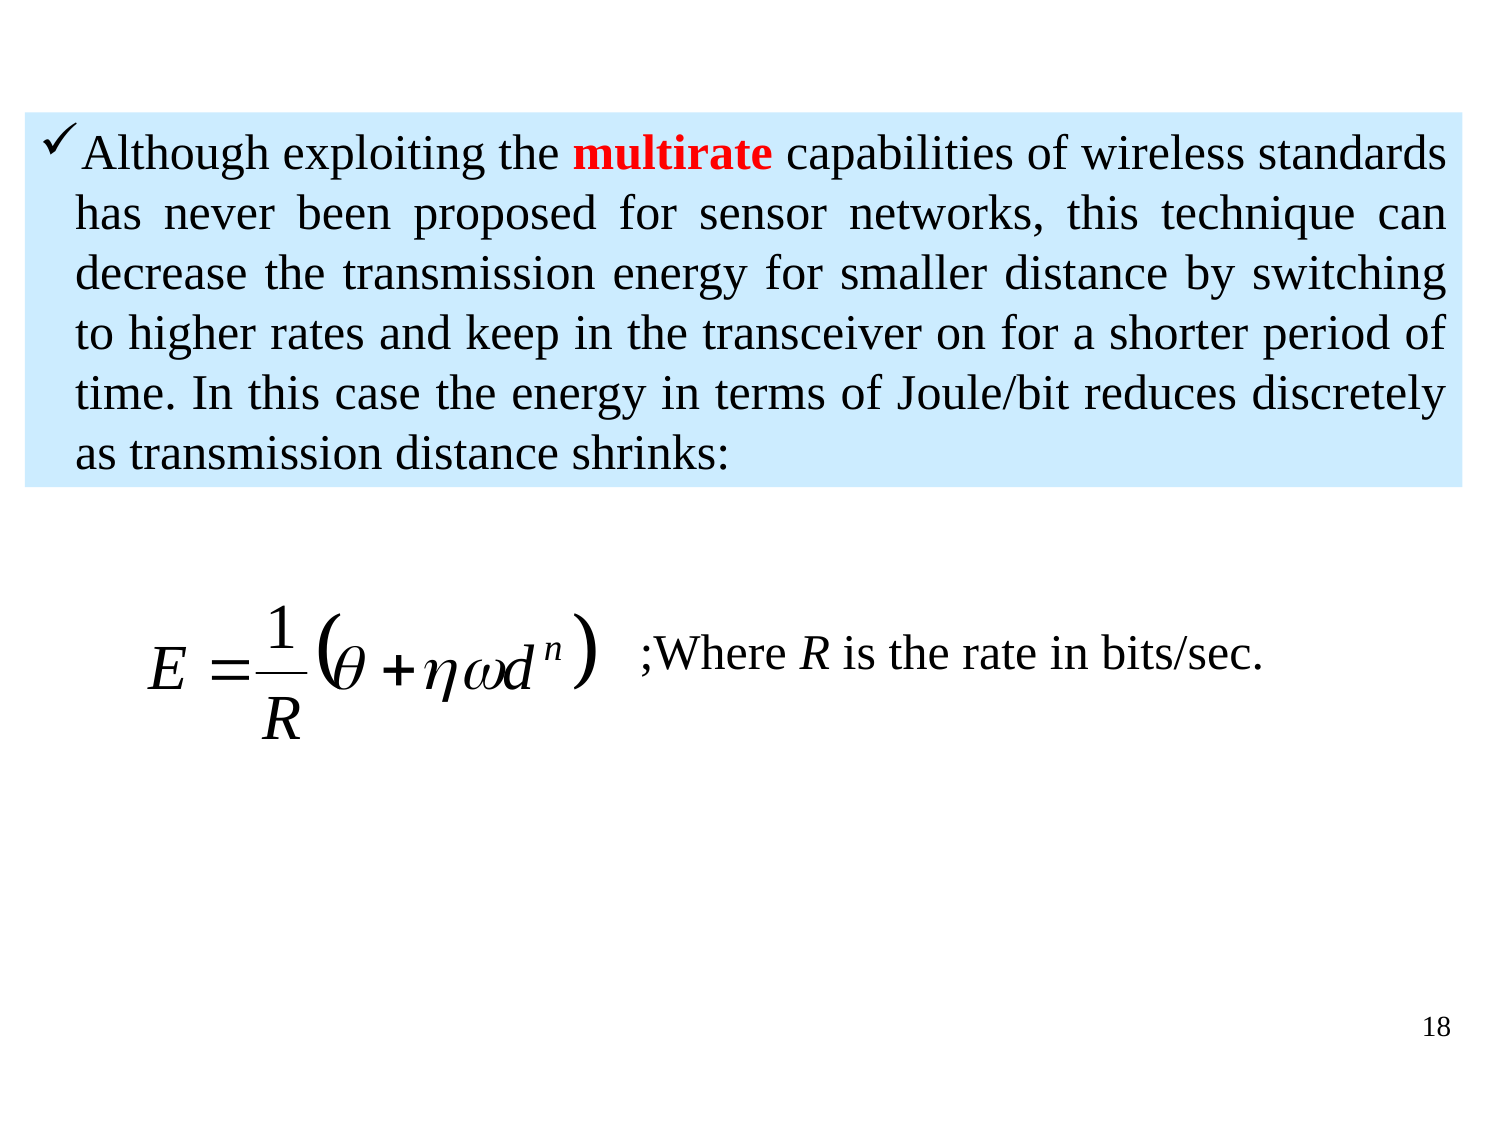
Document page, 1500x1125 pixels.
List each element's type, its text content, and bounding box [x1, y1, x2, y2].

text_box Although exploiting the multirate capabilities of wireless standards has never been proposed for sensor networks, this technique can decrease the transmission energy for smaller distance by switching to higher rates and keep in the transceiver on for a shorter period of time. In this case the energy in terms of Joule/bit reduces discretely as transmission distance shrinks: [24, 112, 1463, 488]
text_box ;Where R is the rate in bits/sec. [624, 612, 1288, 688]
slide_number 18 [1153, 999, 1467, 1076]
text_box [136, 587, 597, 754]
